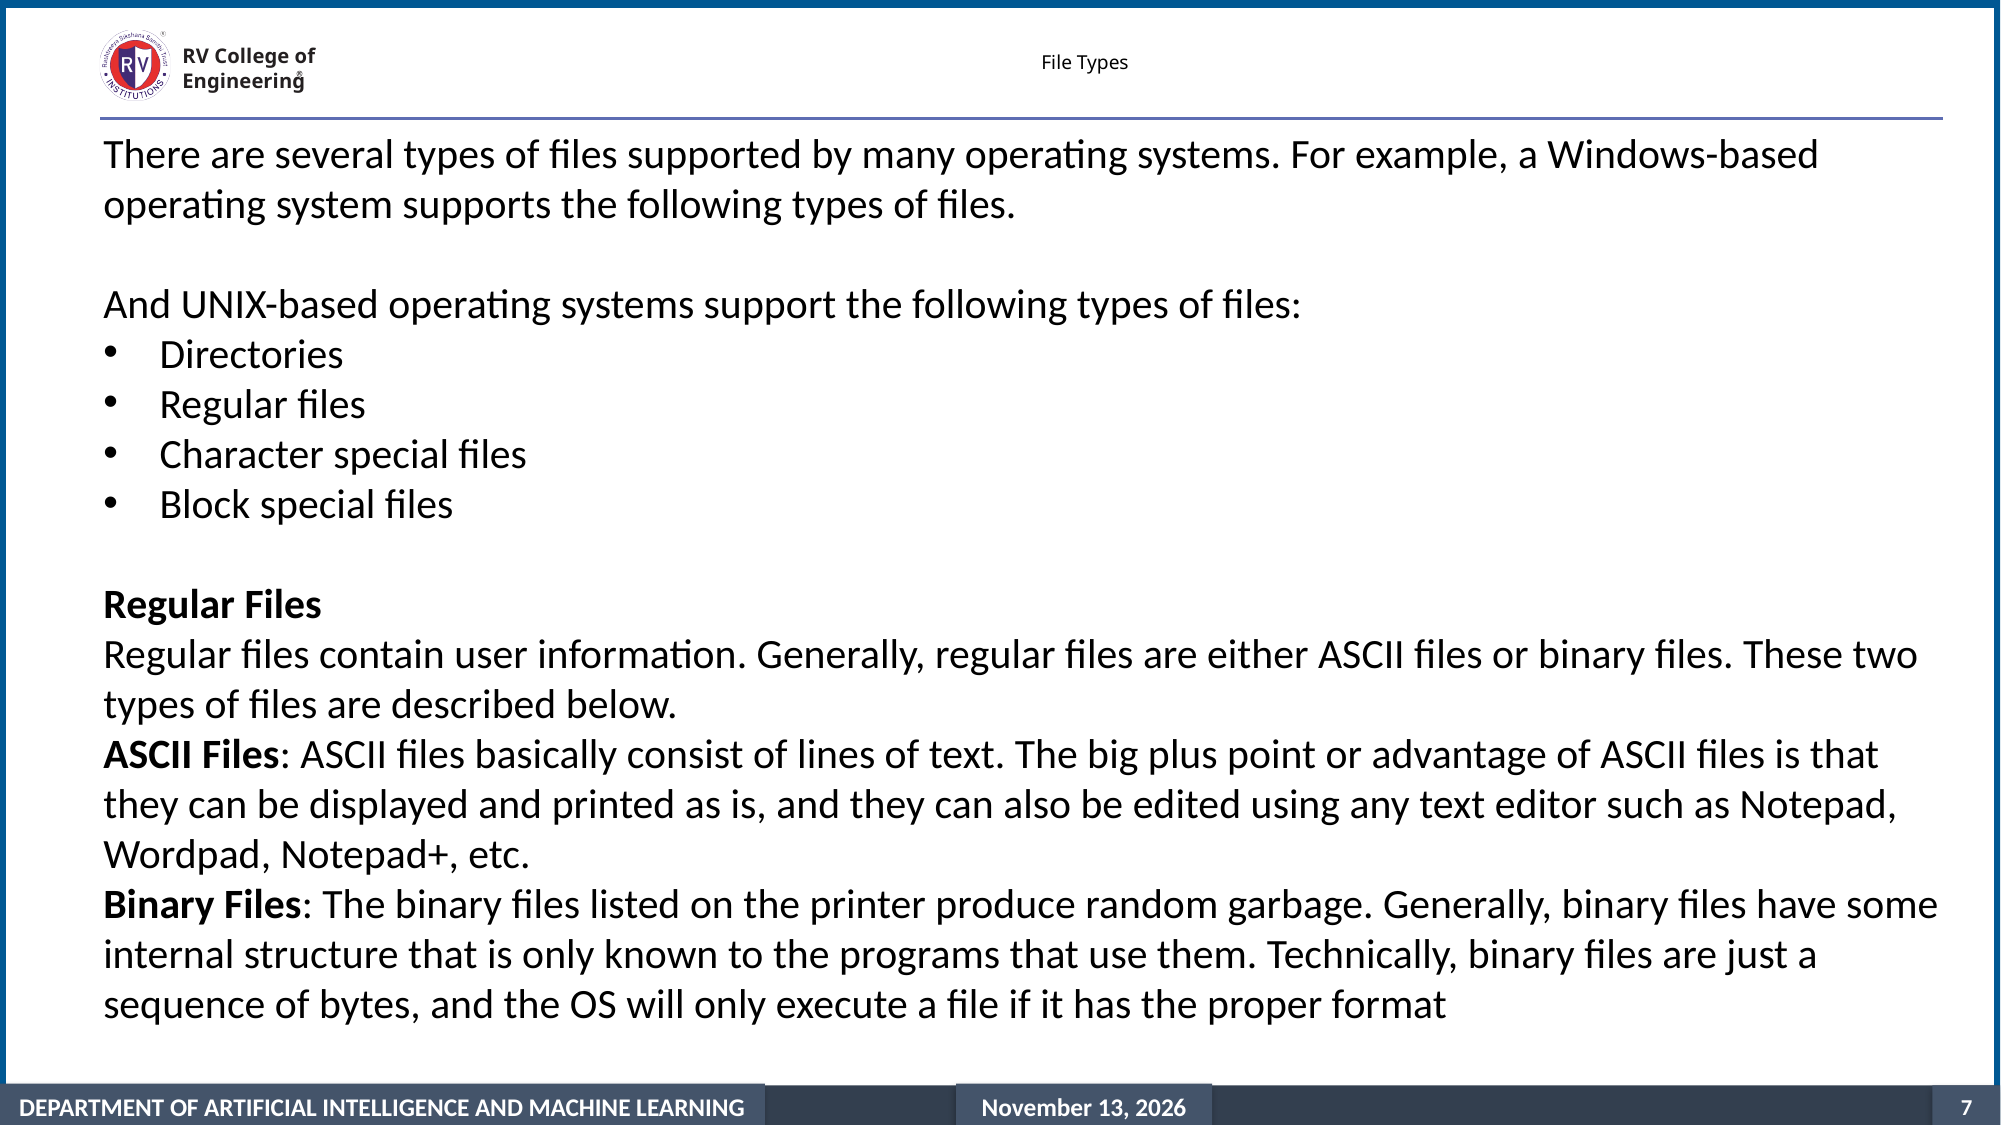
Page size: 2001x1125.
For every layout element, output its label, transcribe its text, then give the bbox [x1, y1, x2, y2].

picture [99, 30, 171, 101]
title File Types [362, 23, 1815, 106]
text_box There are several types of files supported by many operating systems. For example, a Windows-based operating system supports the following types of files. And UNIX-based operating systems support the following types of files: Directories Regular files Character special files Block special files Regular Files Regular files contain user information. Generally, regular files are either ASCII files or binary files. These two types of files are described below. ASCII Files: ASCII files basically consist of lines of text. The big plus point or advantage of ASCII files is that they can be displayed and printed as is, and they can also be edited using any text editor such as Notepad, Wordpad, Notepad+, etc. Binary Files: The binary files listed on the printer produce random garbage. Generally, binary files have some internal structure that is only known to the programs that use them. Technically, binary files are just a sequence of bytes, and the OS will only execute a file if it has the proper format [88, 119, 1979, 1125]
